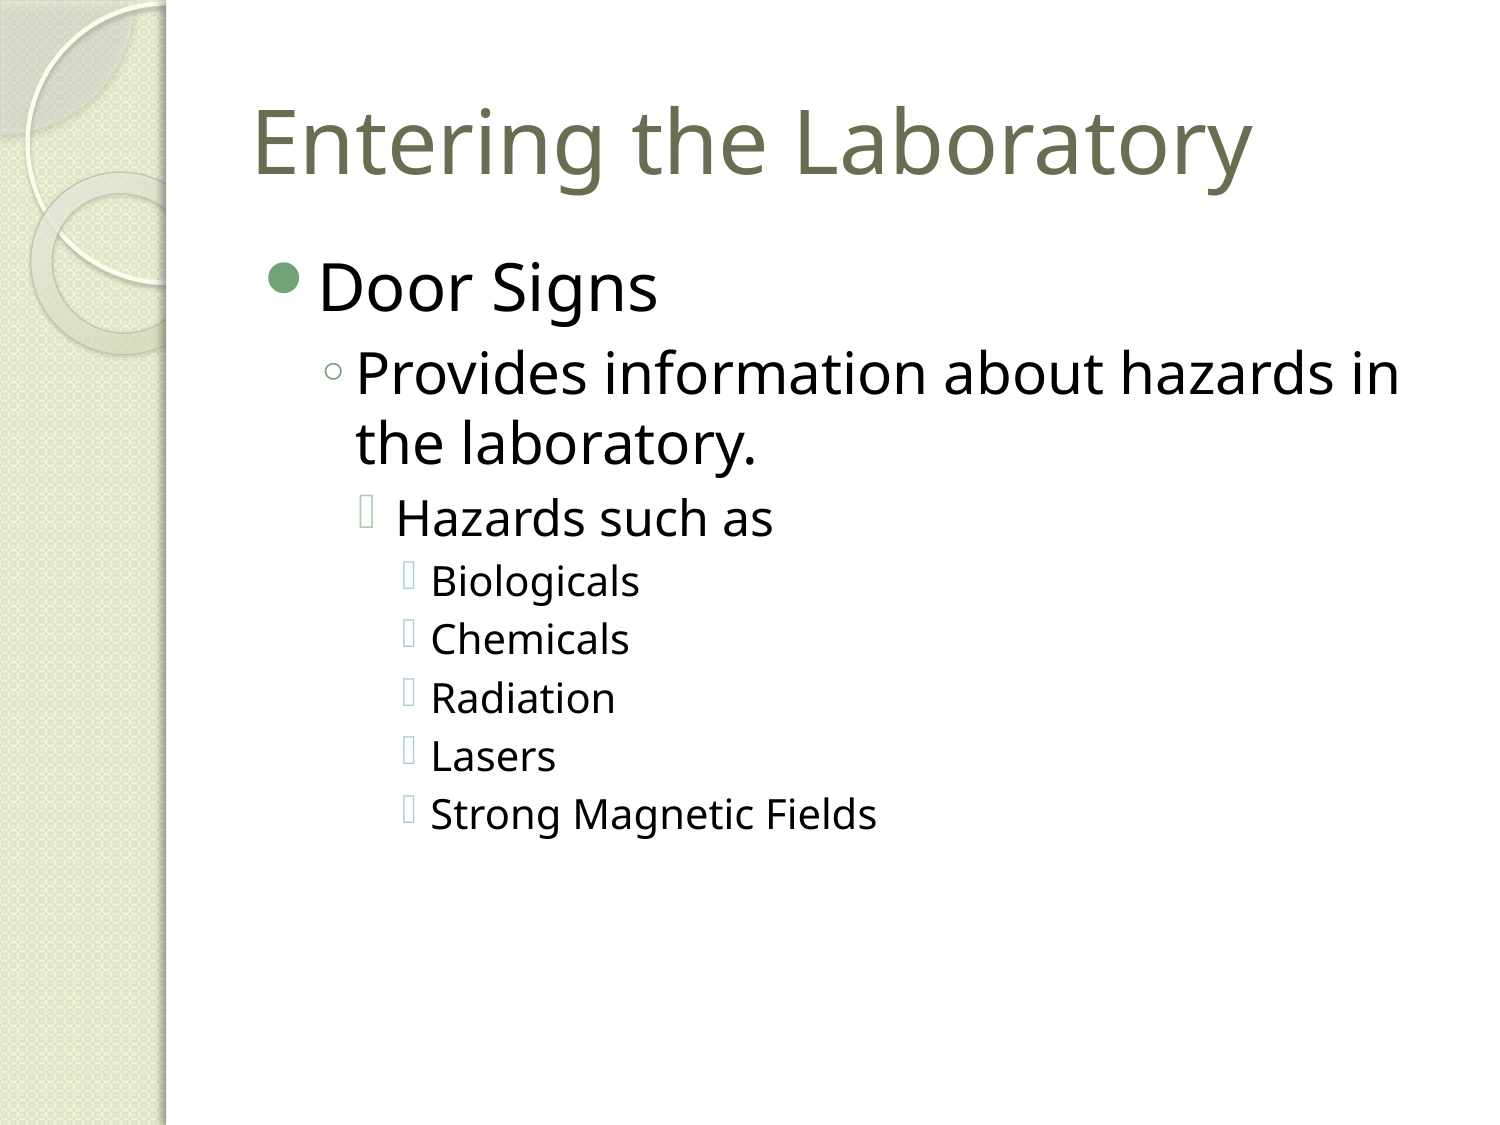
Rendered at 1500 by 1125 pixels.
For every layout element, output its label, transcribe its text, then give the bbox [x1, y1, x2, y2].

list Door Signs Provides information about hazards in the laboratory. Hazards such as Biologicals Chemicals Radiation Lasers Strong Magnetic Fields [235, 237, 1466, 1026]
title Entering the Laboratory [235, 45, 1466, 233]
